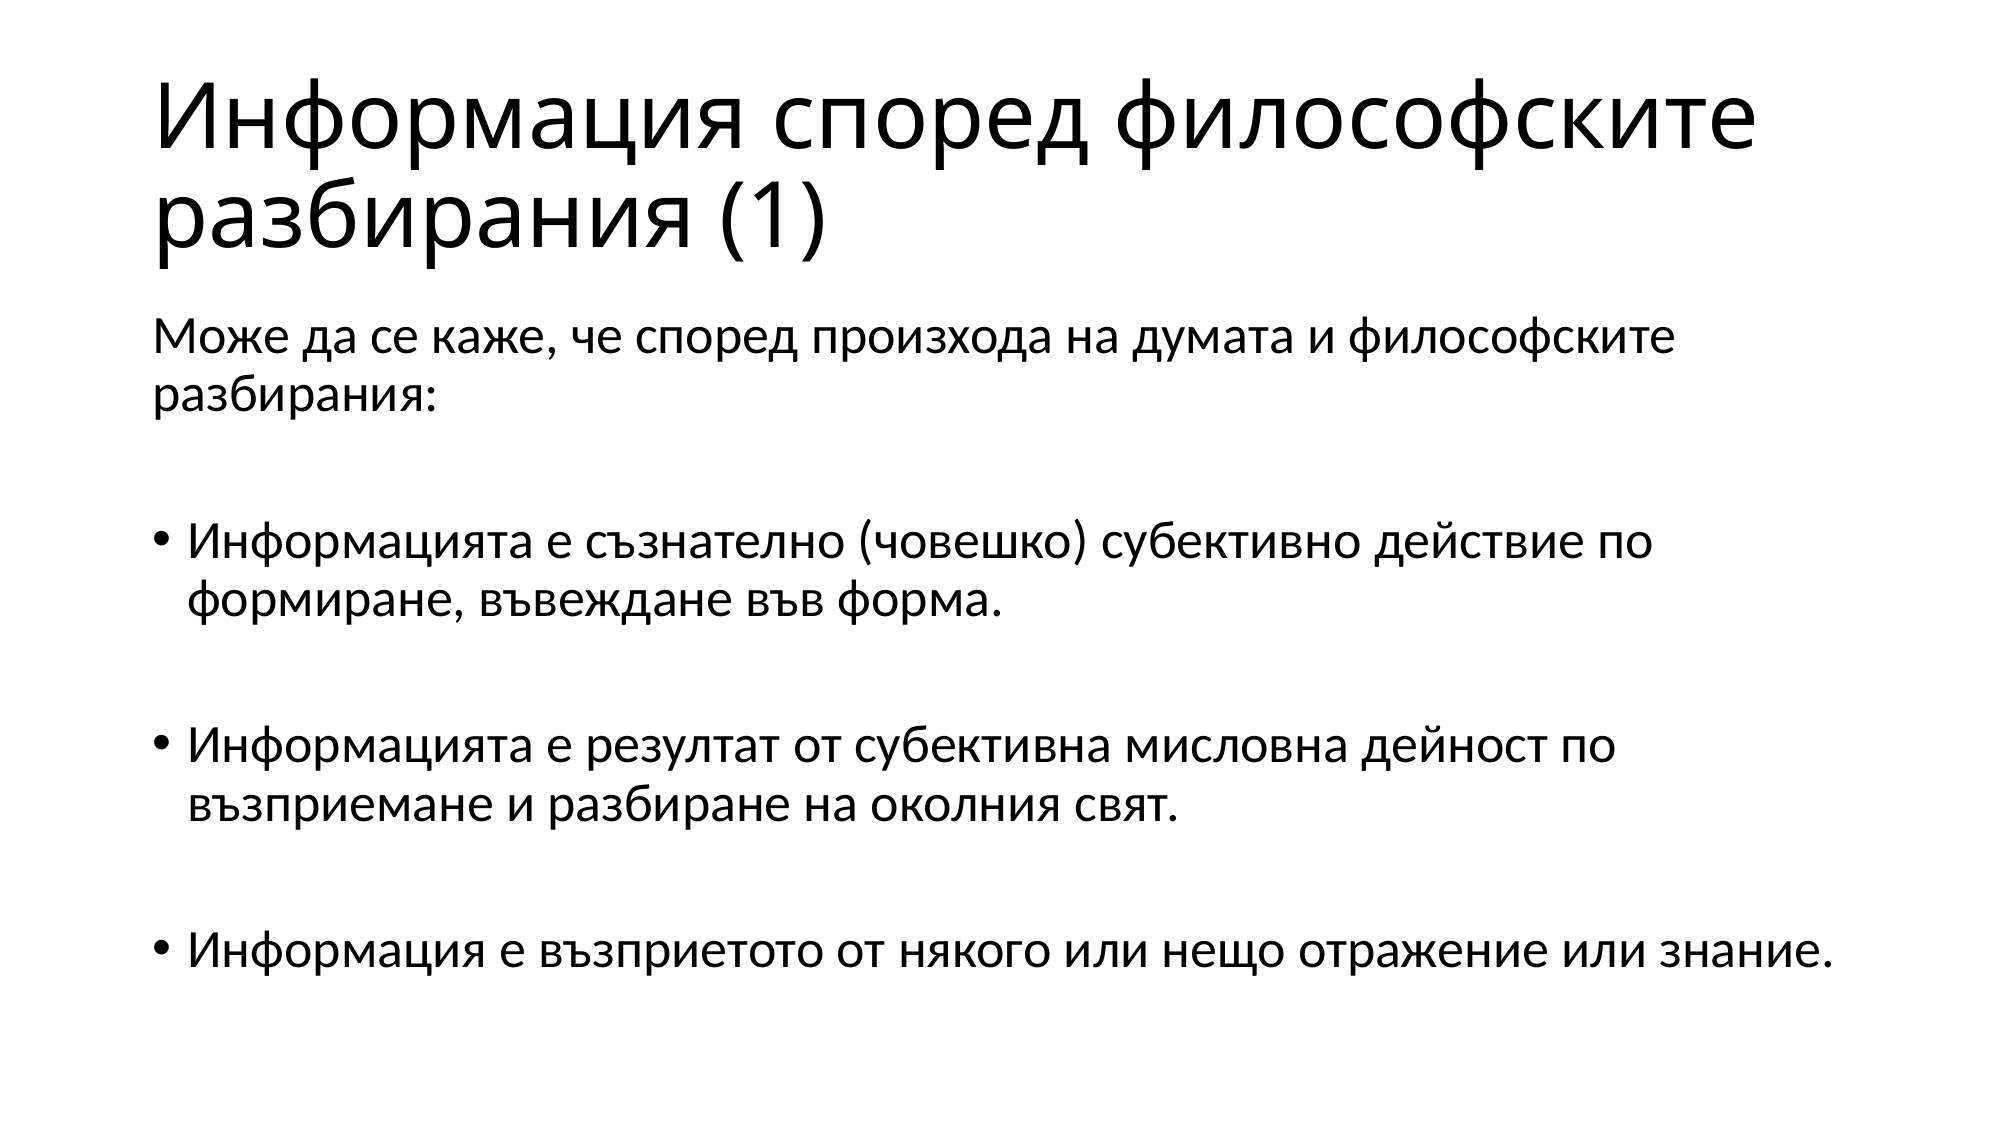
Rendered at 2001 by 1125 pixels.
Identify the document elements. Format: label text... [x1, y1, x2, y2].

title Информация според философските разбирания (1) [137, 59, 1863, 278]
list Може да се каже, че според произхода на думата и философските разбирания: Информацията е съзнателно (човешко) субективно действие по формиране, въвеждане във форма. Информацията е резултат от субективна мисловна дейност по възприемане и разбиране на околния свят. Информация е възприетото от някого или нещо отражение или знание. [137, 299, 1863, 1014]
